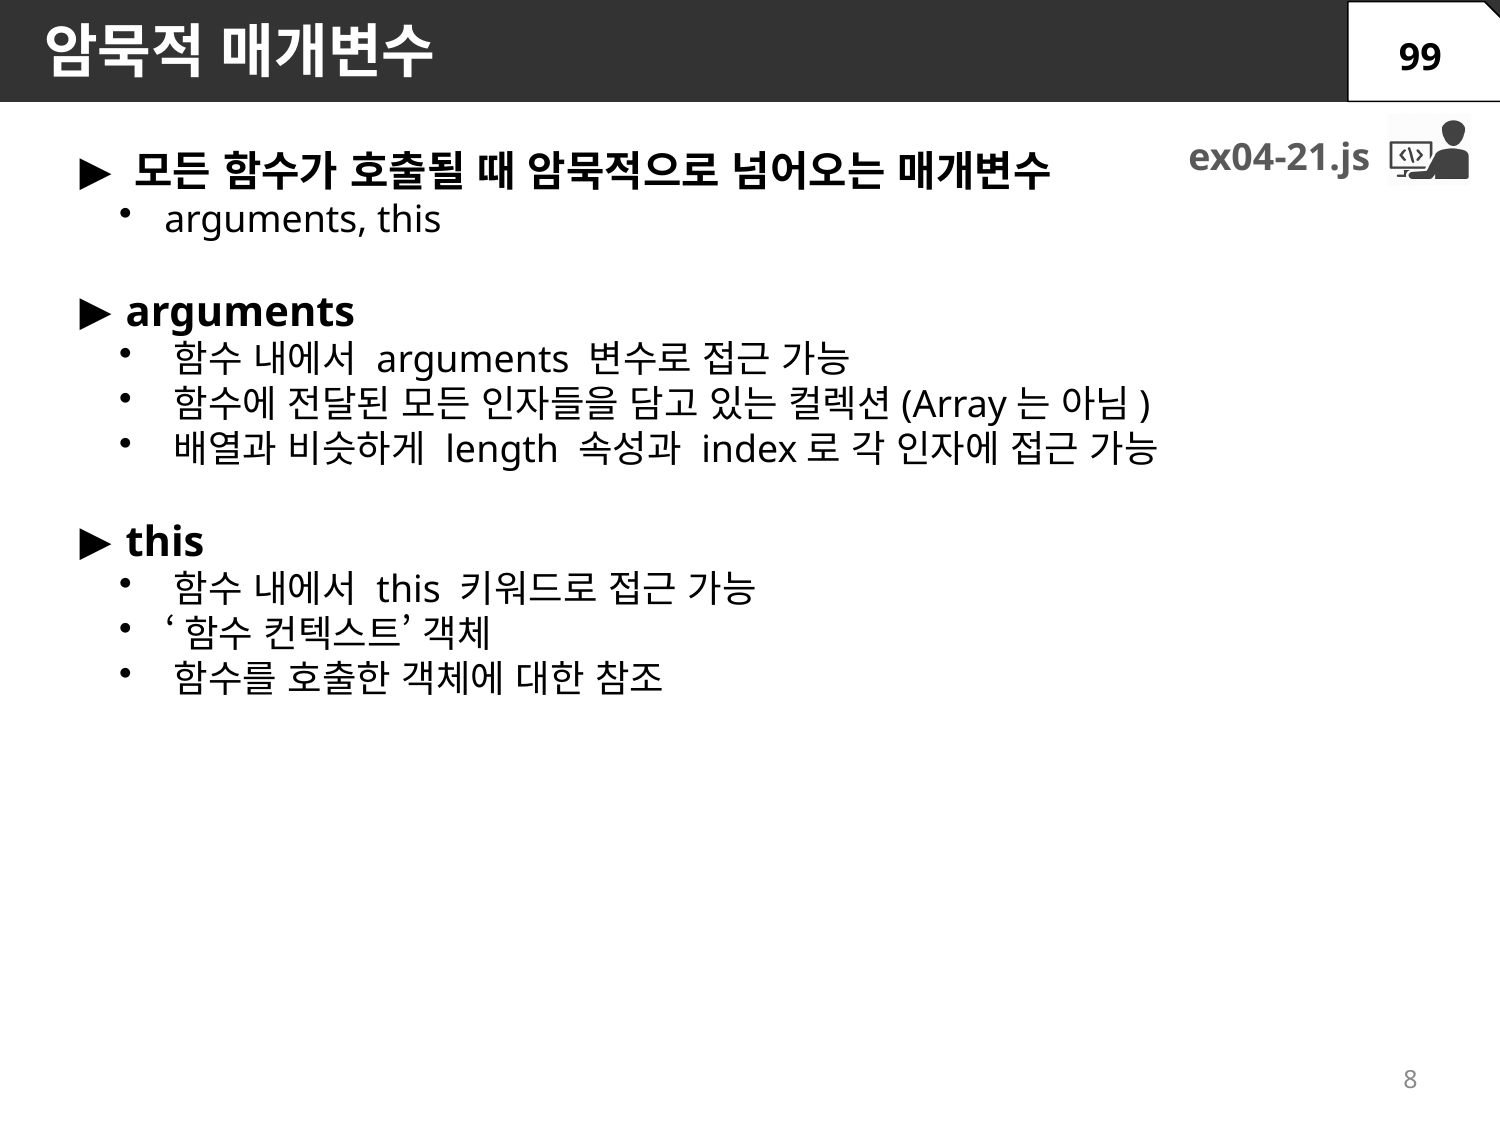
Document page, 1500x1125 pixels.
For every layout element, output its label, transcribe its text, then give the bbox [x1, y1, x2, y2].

picture [1387, 113, 1471, 187]
slide_number 8 [1082, 1050, 1433, 1111]
text_box ex04-21.js [785, 125, 1382, 186]
text_box 모든 함수가 호출될 때 암묵적으로 넘어오는 매개변수 arguments, this arguments 함수 내에서 arguments 변수로 접근 가능 함수에 전달된 모든 인자들을 담고 있는 컬렉션(Array는 아님) 배열과 비슷하게 length 속성과 index로 각 인자에 접근 가능 this 함수 내에서 this 키워드로 접근 가능 ‘함수 컨텍스트’ 객체 함수를 호출한 객체에 대한 참조 [64, 137, 1436, 708]
picture [0, 0, 1500, 103]
